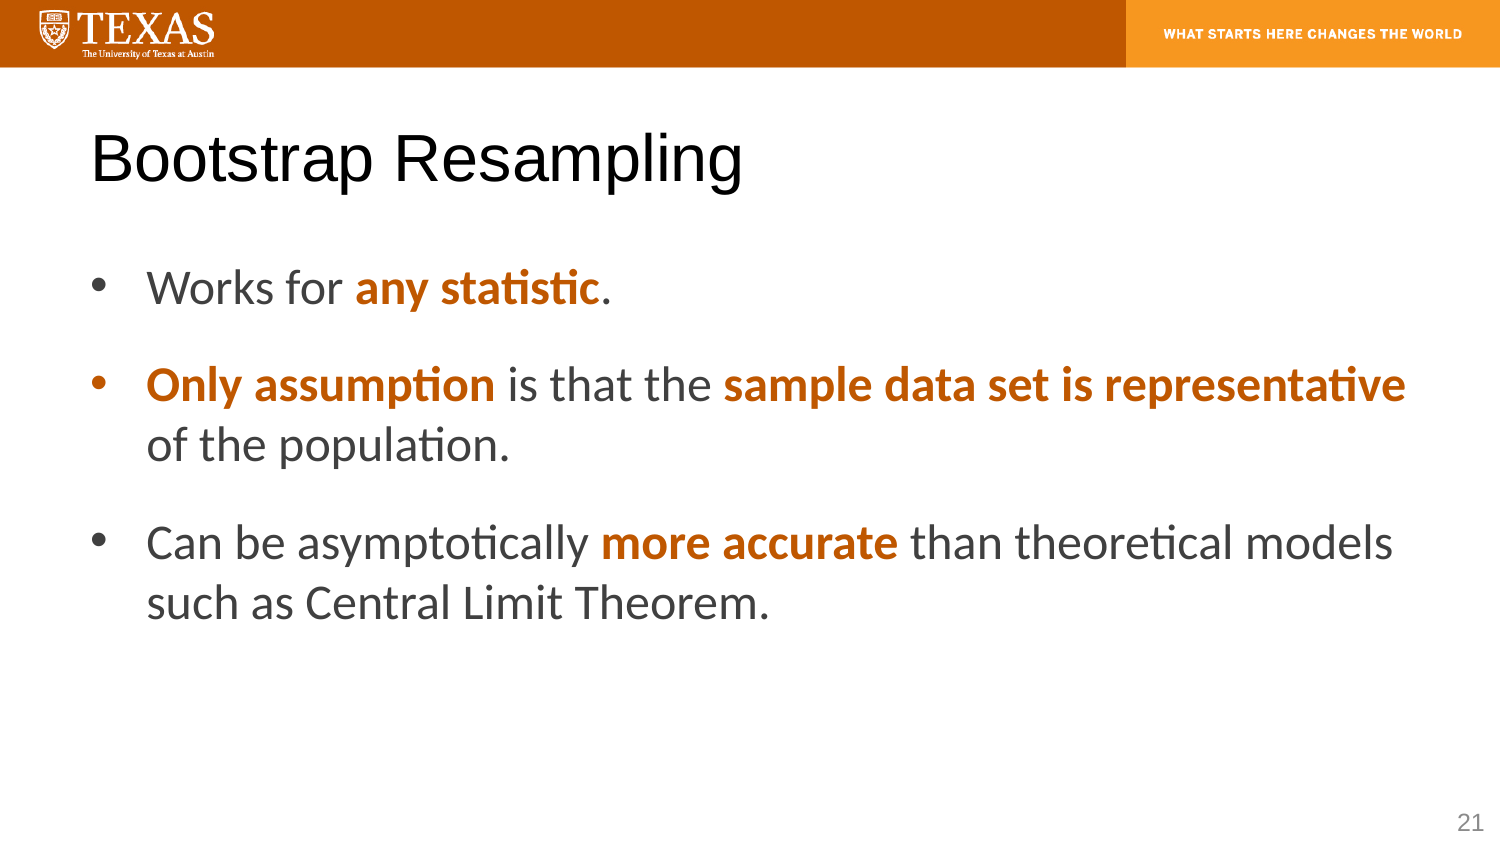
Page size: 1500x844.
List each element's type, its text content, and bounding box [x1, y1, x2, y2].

list Works for any statistic. Only assumption is that the sample data set is representative of the population. Can be asymptotically more accurate than theoretical models such as Central Limit Theorem. [75, 246, 1425, 810]
title Bootstrap Resampling [75, 84, 1425, 225]
picture [0, 0, 1500, 844]
slide_number 21 [1162, 798, 1500, 844]
